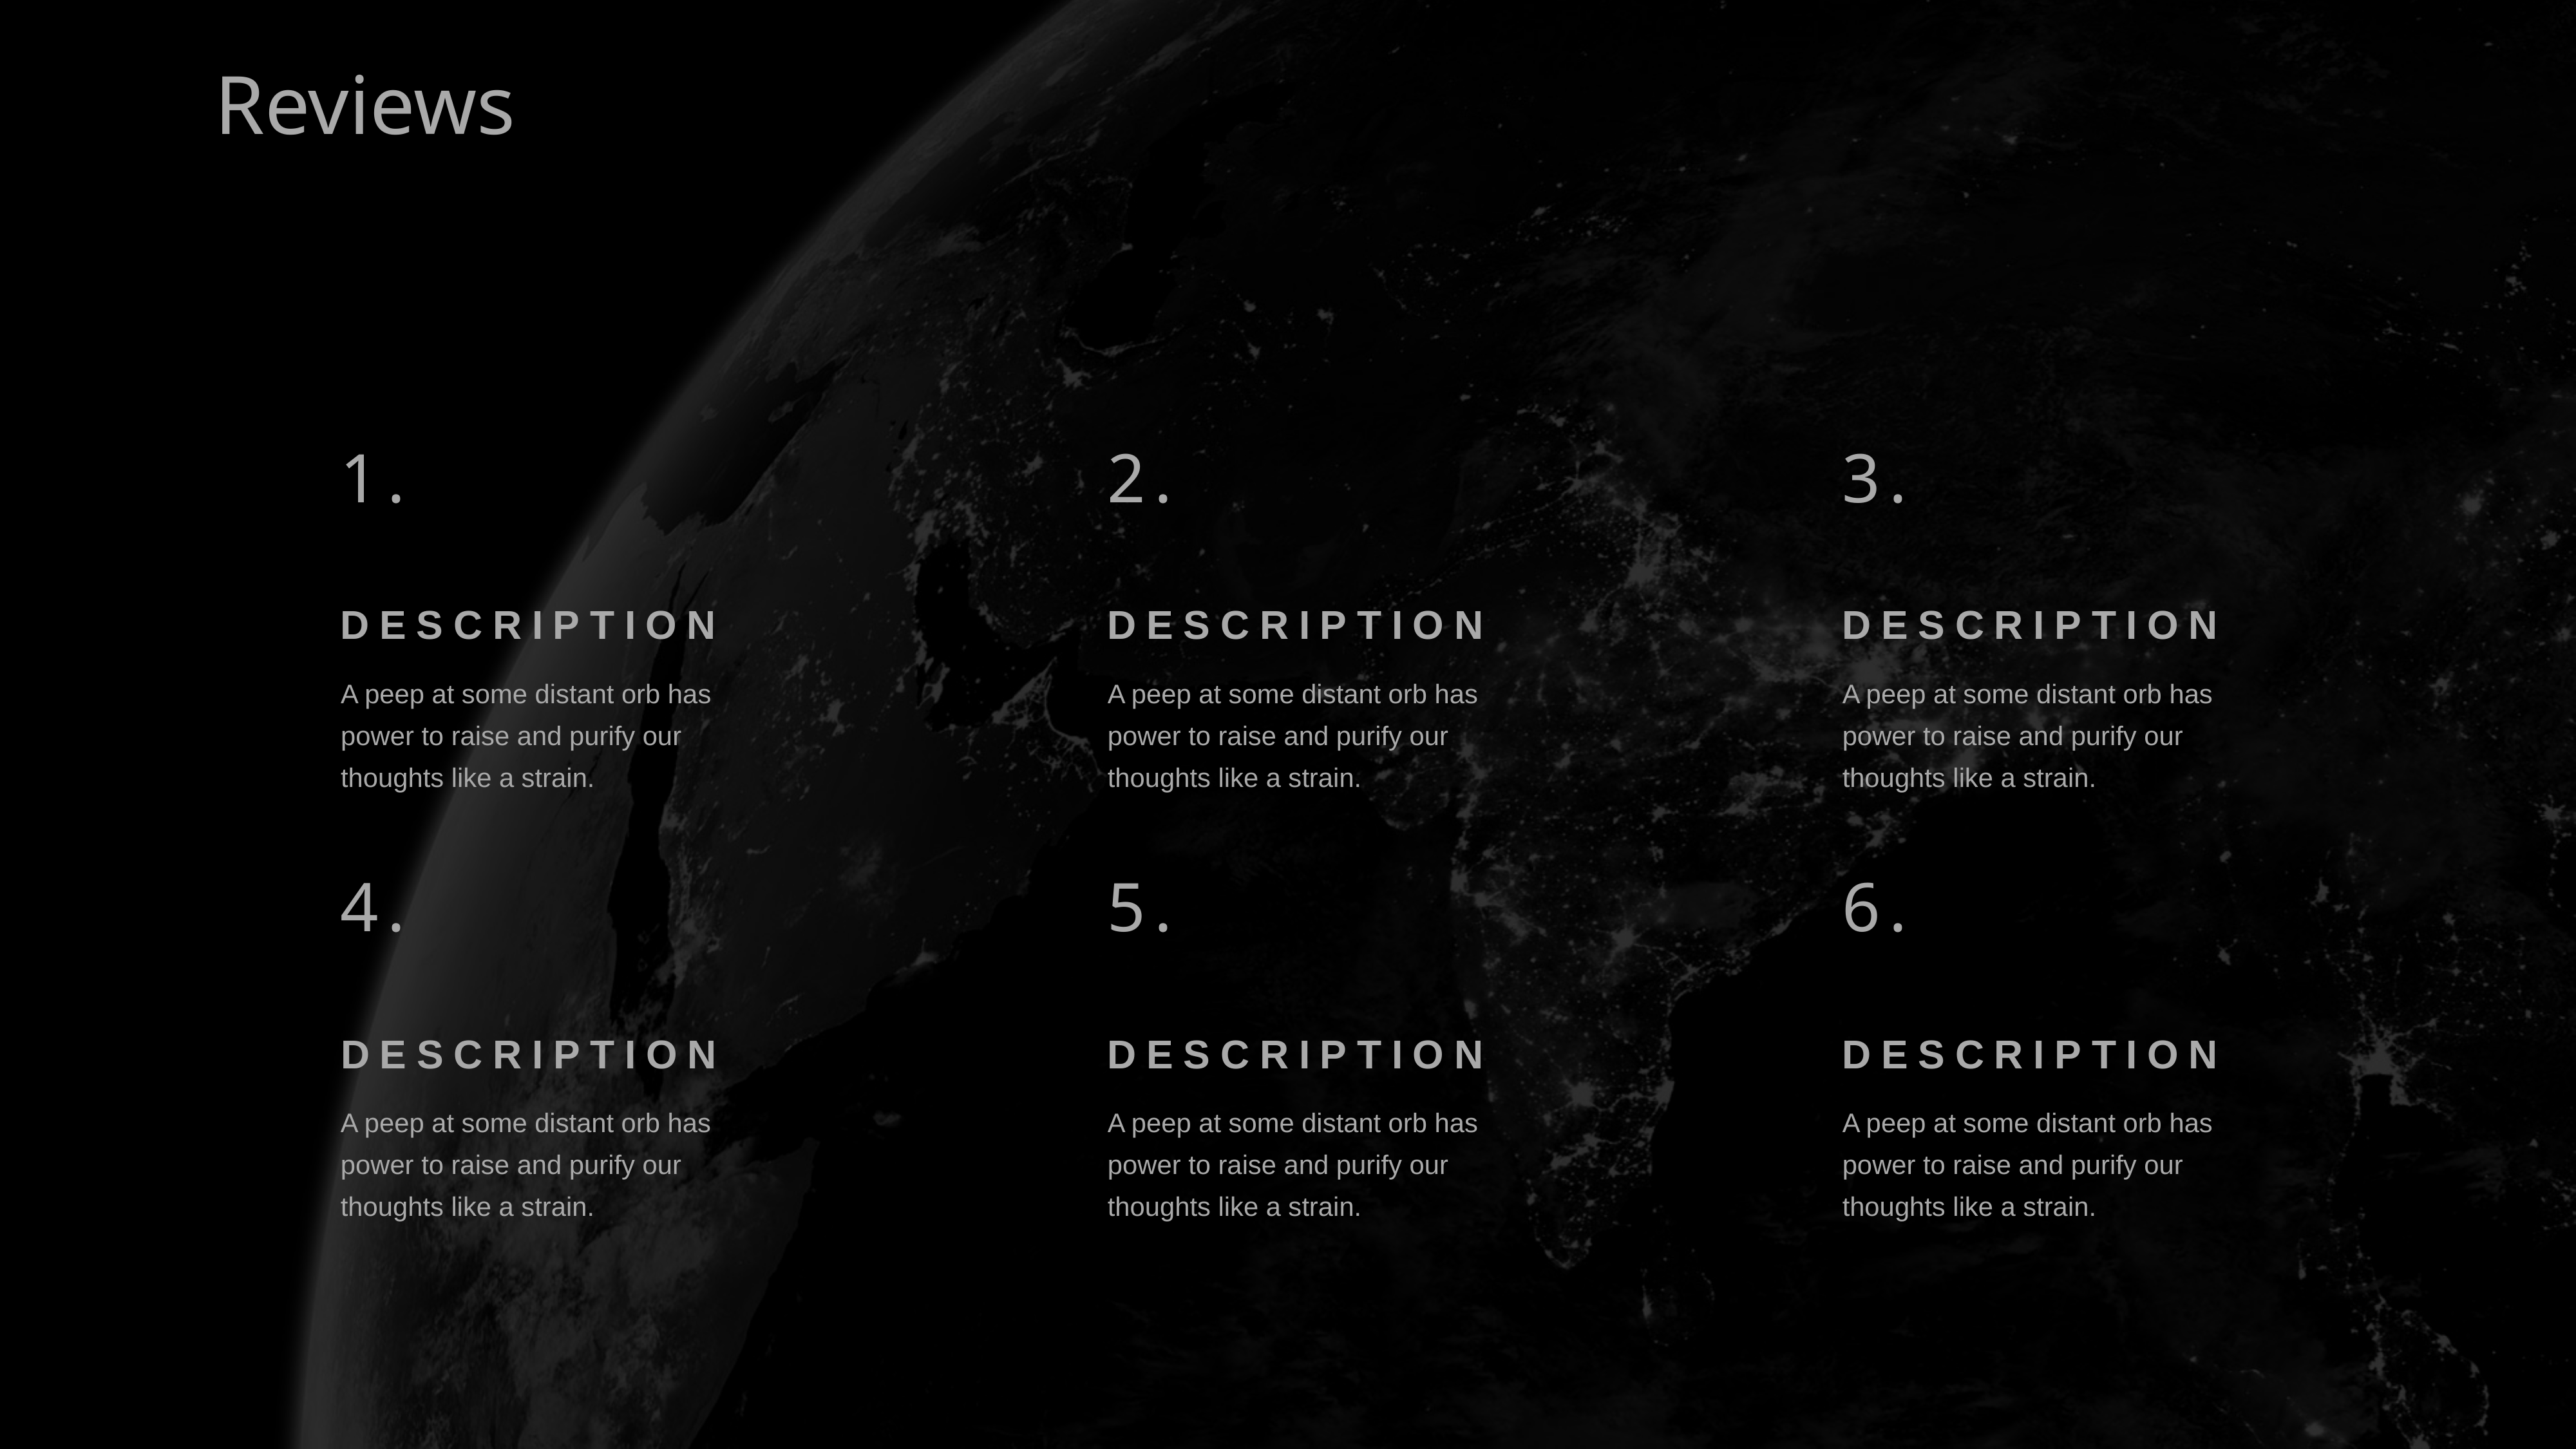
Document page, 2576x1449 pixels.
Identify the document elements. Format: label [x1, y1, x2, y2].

text_box [340, 873, 790, 1292]
picture [0, 0, 2576, 1449]
text_box [1842, 444, 2329, 863]
text_box [1842, 873, 2329, 1292]
text_box [340, 444, 766, 852]
